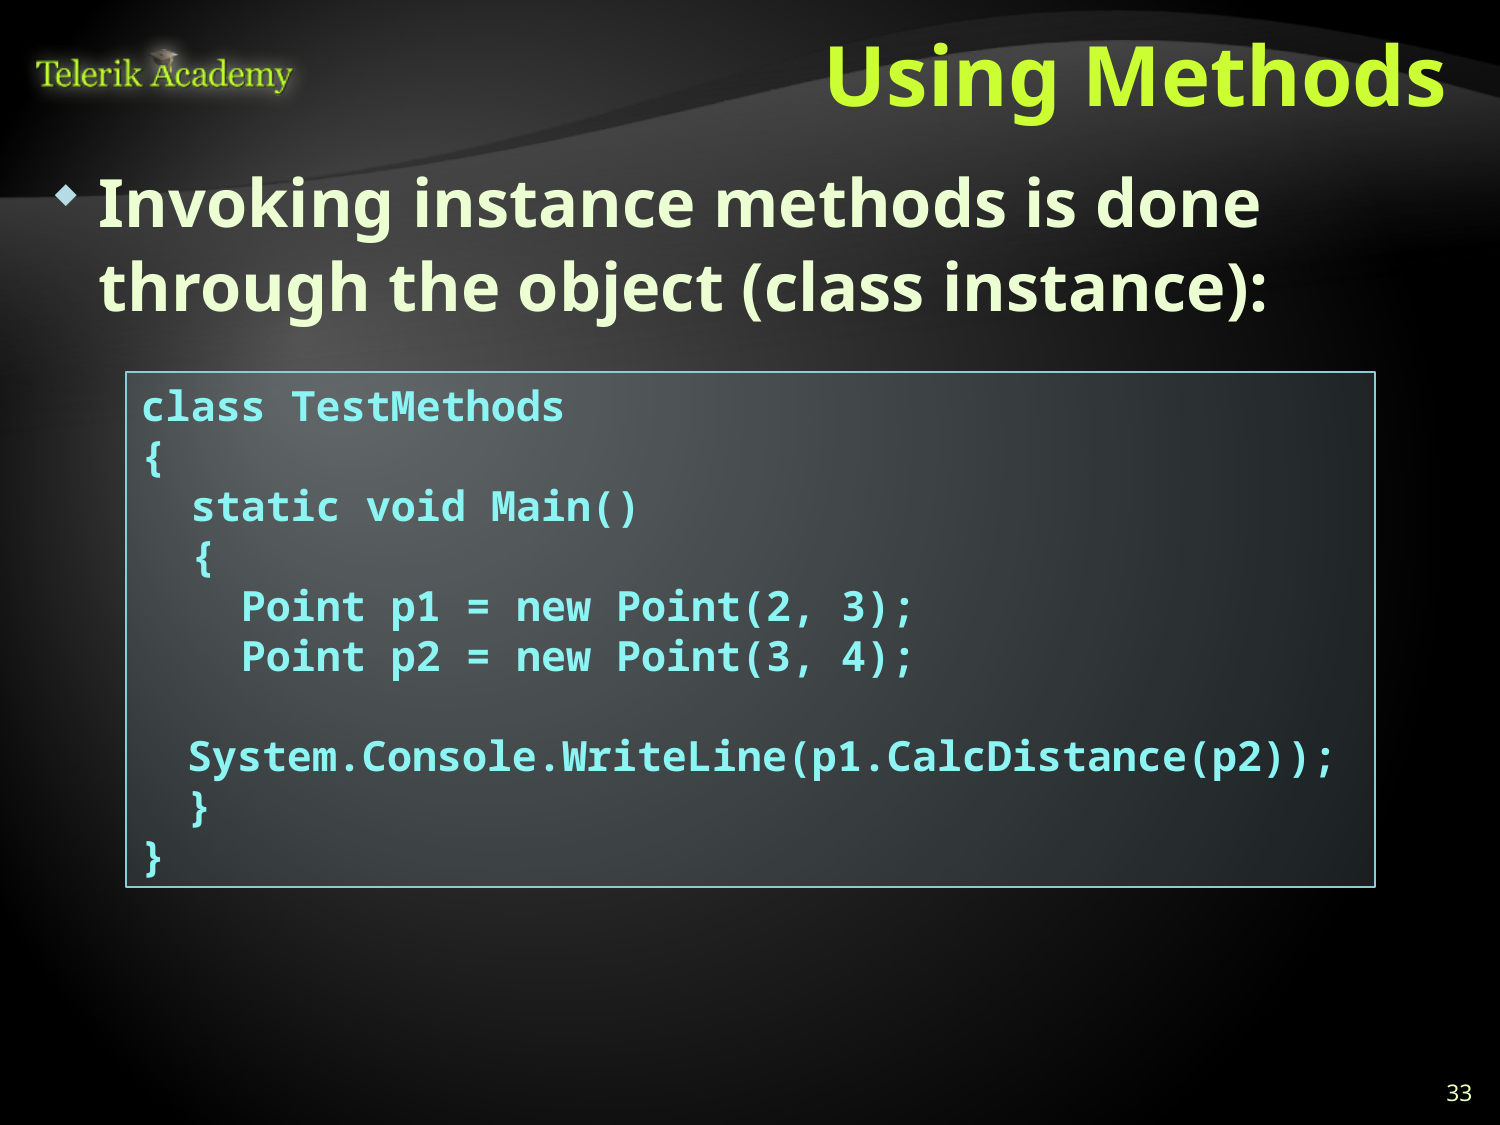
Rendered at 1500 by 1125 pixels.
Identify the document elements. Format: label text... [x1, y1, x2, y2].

slide_number 33 [1412, 1074, 1488, 1113]
picture [0, 0, 1500, 1125]
text_box class TestMethods { static void Main() { Point p1 = new Point(2, 3); Point p2 = new Point(3, 4); System.Console.WriteLine(p1.CalcDistance(p2)); } } [126, 372, 1375, 888]
list Invoking instance methods is done through the object (class instance): [37, 149, 1463, 1100]
title Using Methods [300, 12, 1463, 149]
